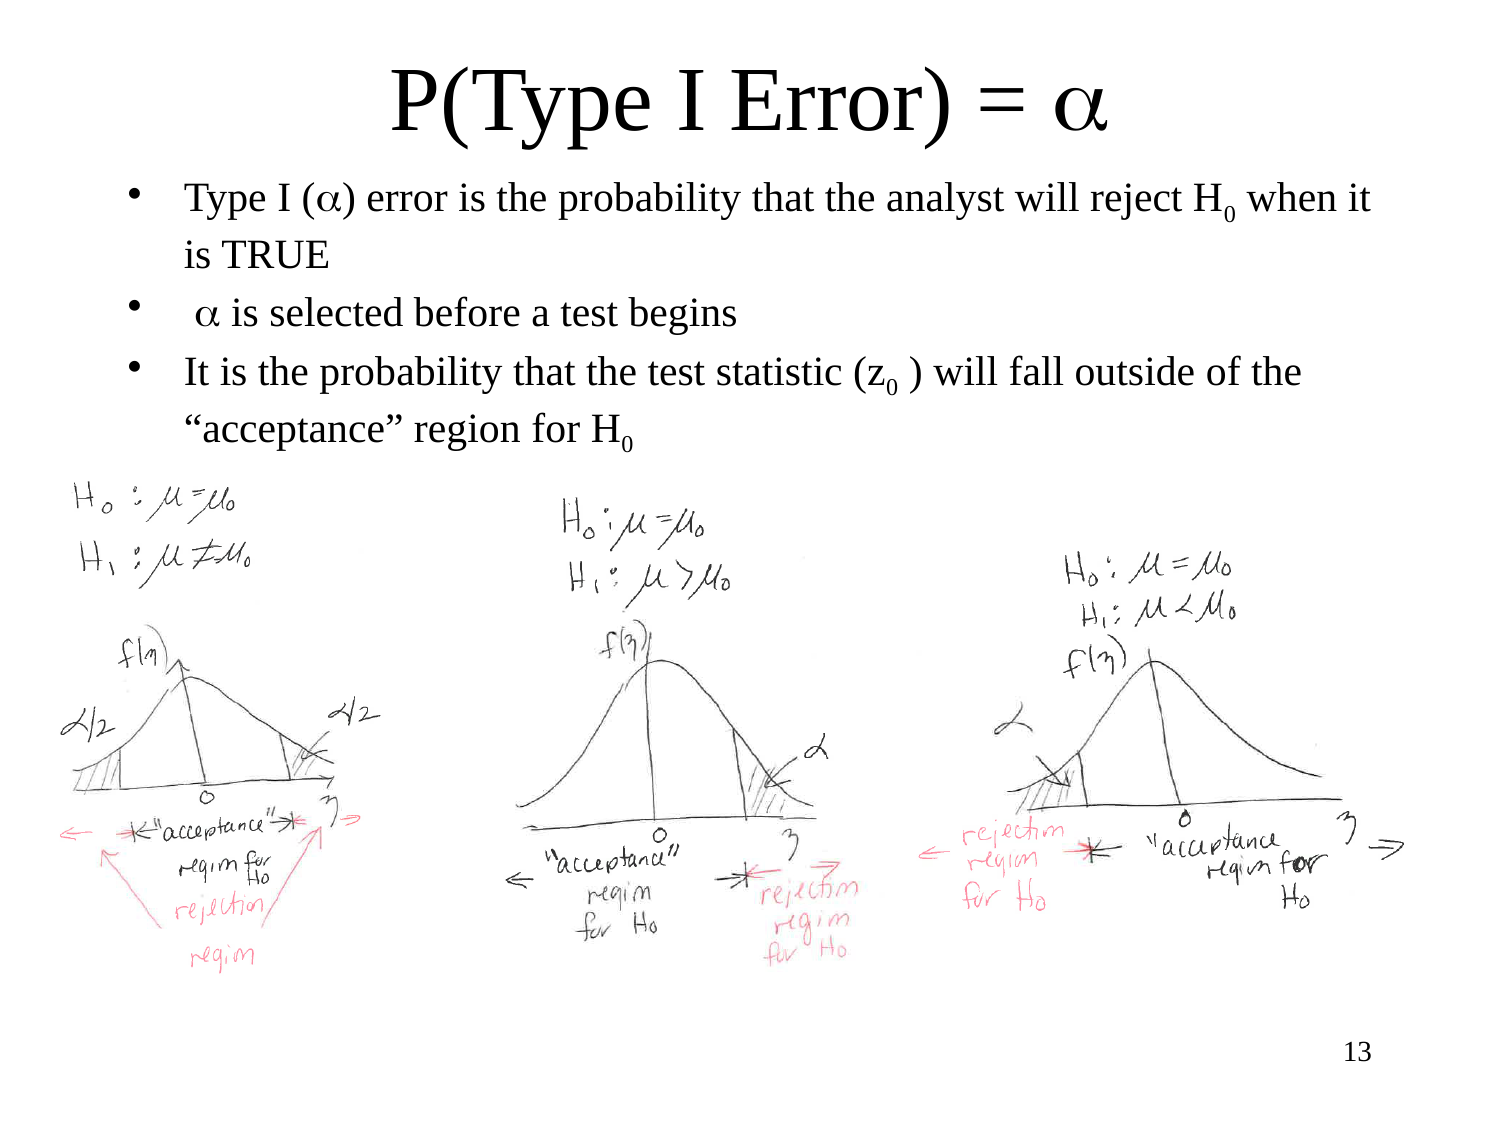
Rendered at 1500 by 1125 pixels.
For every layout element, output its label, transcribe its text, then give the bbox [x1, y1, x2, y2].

slide_number 13 [1074, 1024, 1388, 1101]
list Type I (a) error is the probability that the analyst will reject H0 when it is TRUE a is selected before a test begins It is the probability that the test statistic (z0 ) will fall outside of the “acceptance” region for H0 [112, 162, 1388, 838]
picture [462, 487, 1438, 977]
picture [24, 462, 391, 1002]
title P(Type I Error) = a [112, 0, 1388, 162]
